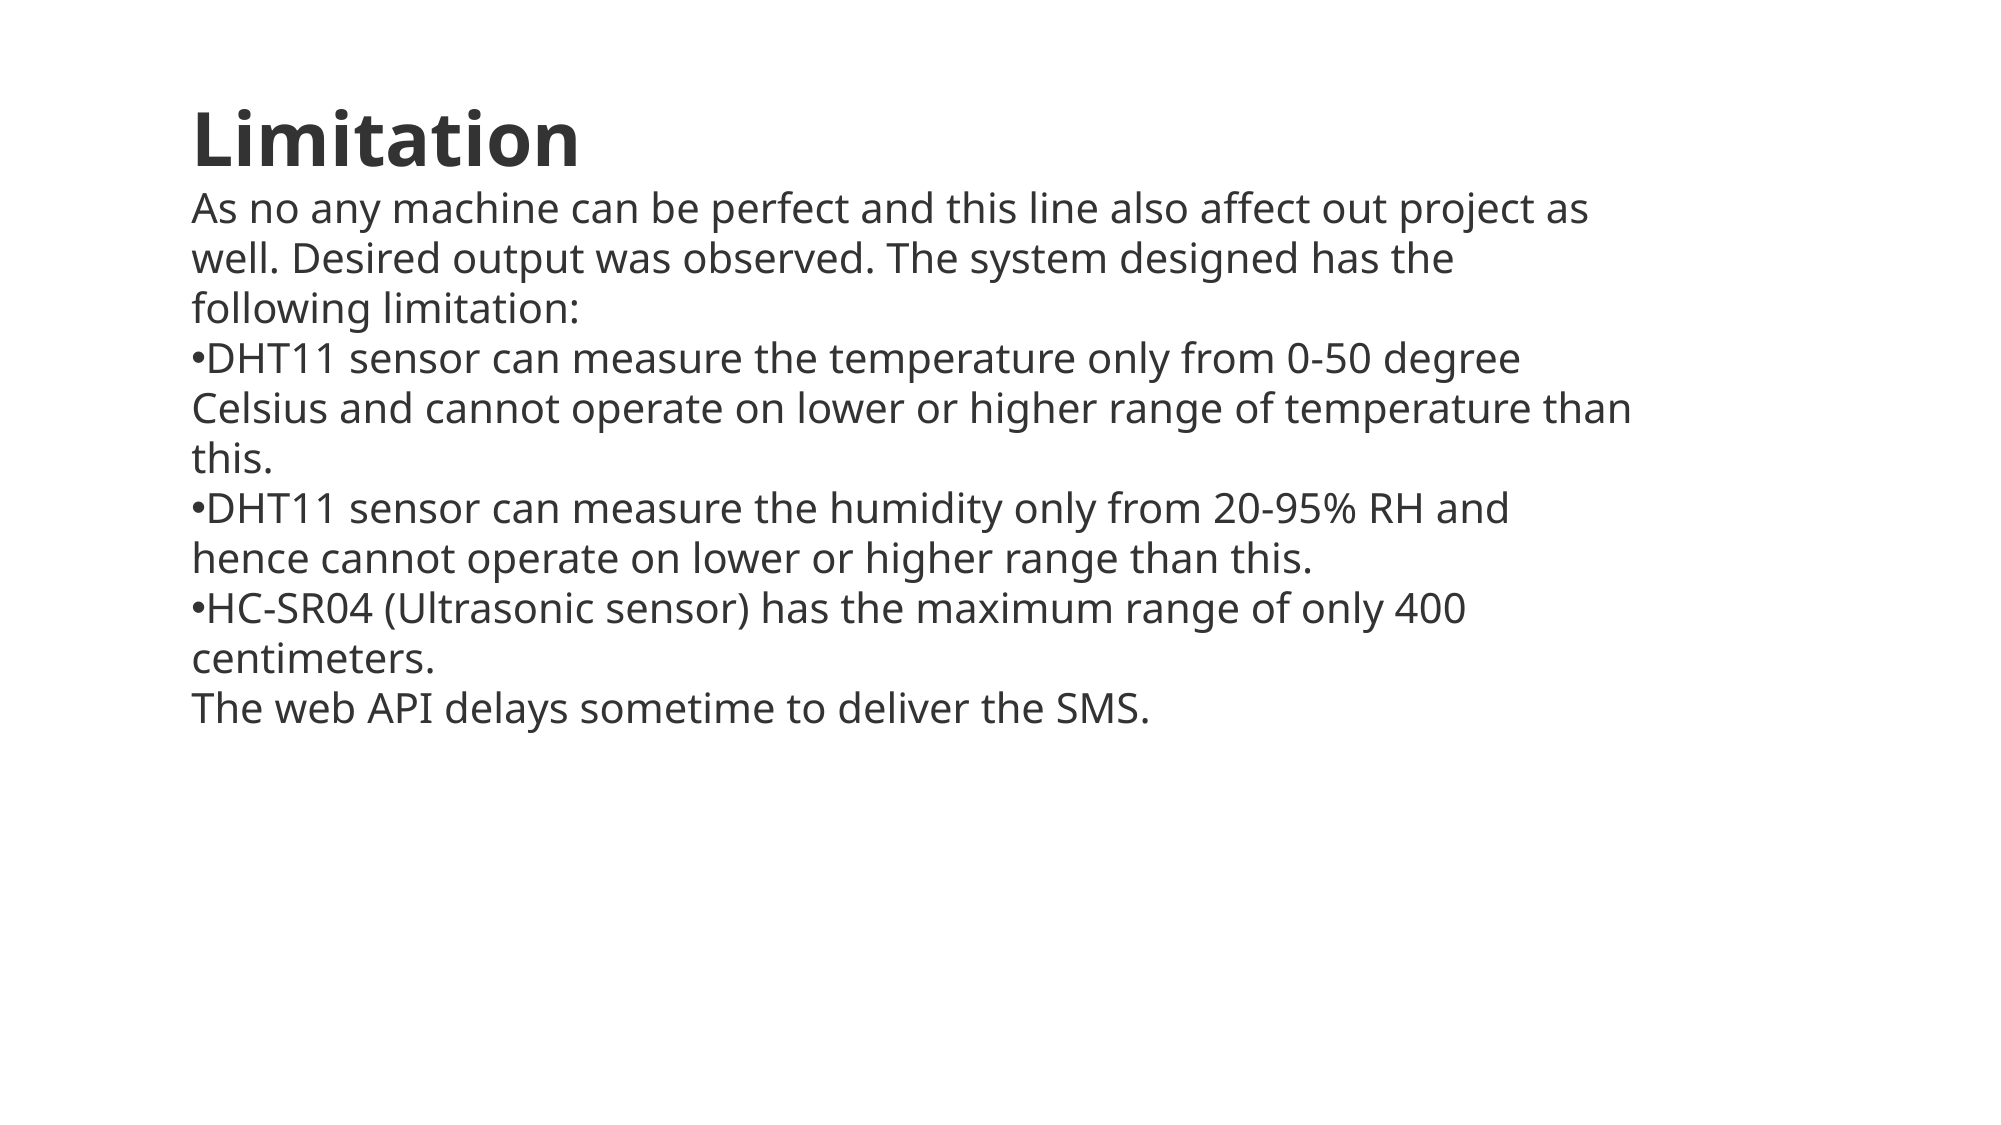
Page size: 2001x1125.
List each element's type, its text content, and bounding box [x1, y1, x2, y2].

text_box Limitation As no any machine can be perfect and this line also affect out project as well. Desired output was observed. The system designed has the following limitation: DHT11 sensor can measure the temperature only from 0-50 degree Celsius and cannot operate on lower or higher range of temperature than this. DHT11 sensor can measure the humidity only from 20-95% RH and hence cannot operate on lower or higher range than this. HC-SR04 (Ultrasonic sensor) has the maximum range of only 400 centimeters. The web API delays sometime to deliver the SMS. [176, 84, 1650, 740]
